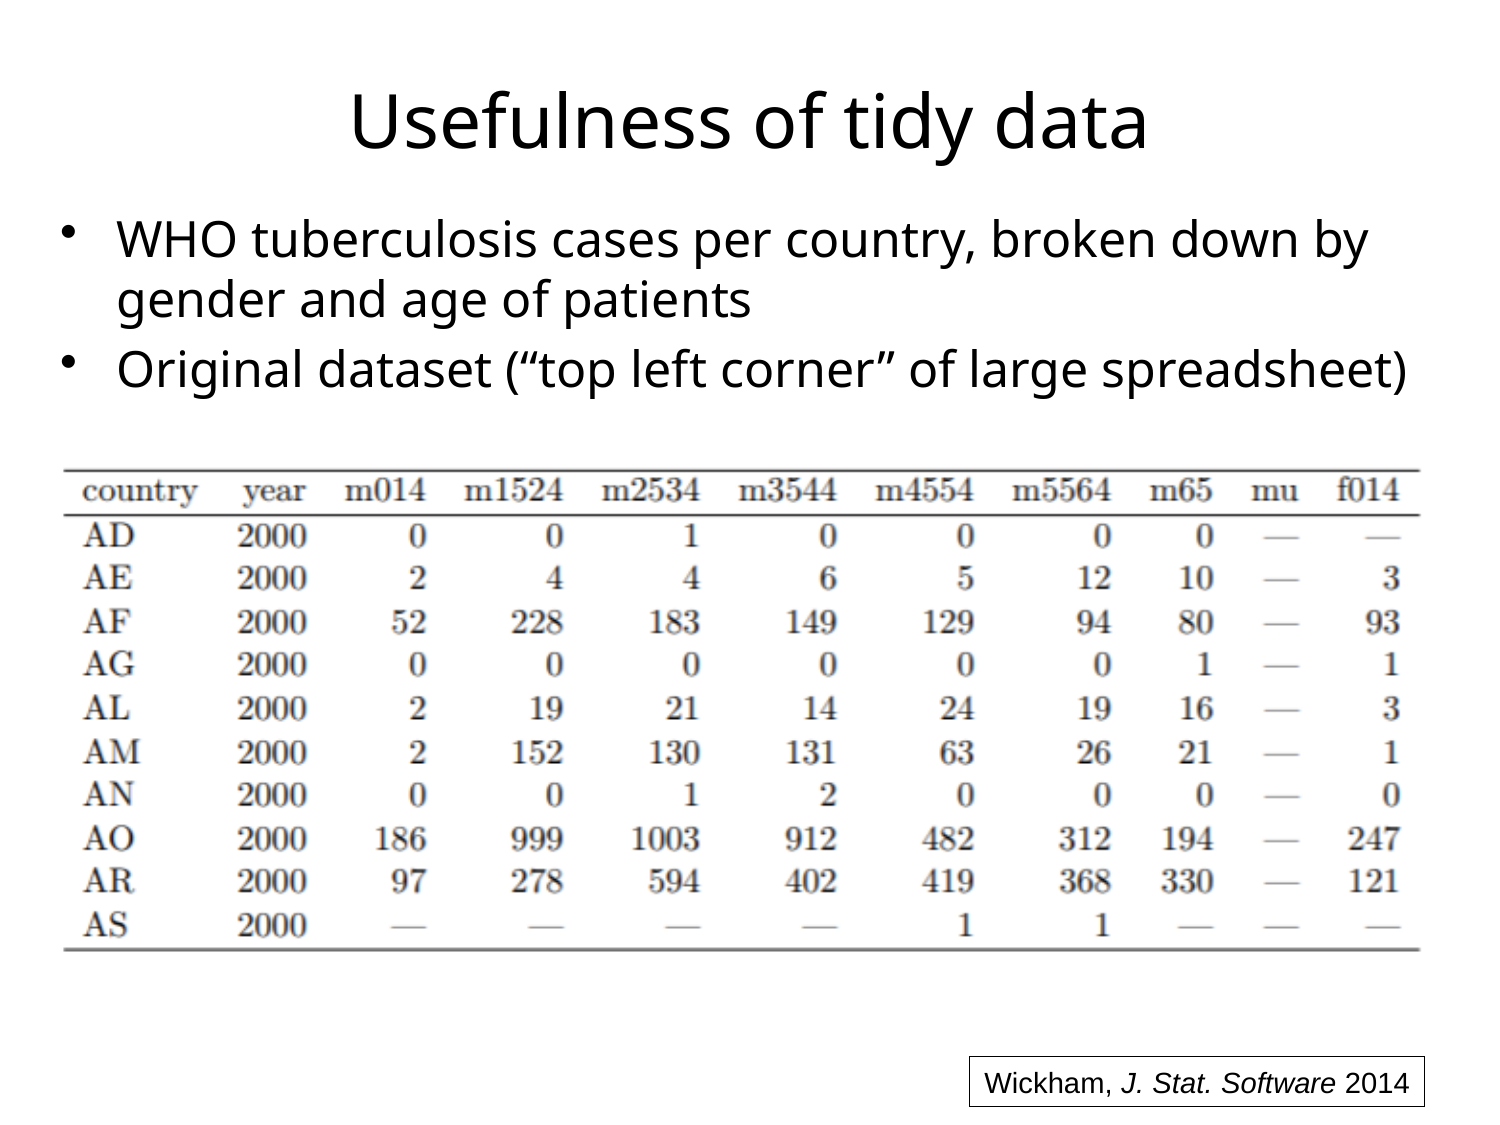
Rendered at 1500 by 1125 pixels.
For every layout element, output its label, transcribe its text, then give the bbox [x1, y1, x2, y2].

title Usefulness of tidy data [112, 24, 1388, 200]
text_box Wickham, J. Stat. Software 2014 [969, 1056, 1425, 1107]
picture [39, 457, 1450, 976]
list WHO tuberculosis cases per country, broken down by gender and age of patients Original dataset (“top left corner” of large spreadsheet) [45, 200, 1455, 1063]
